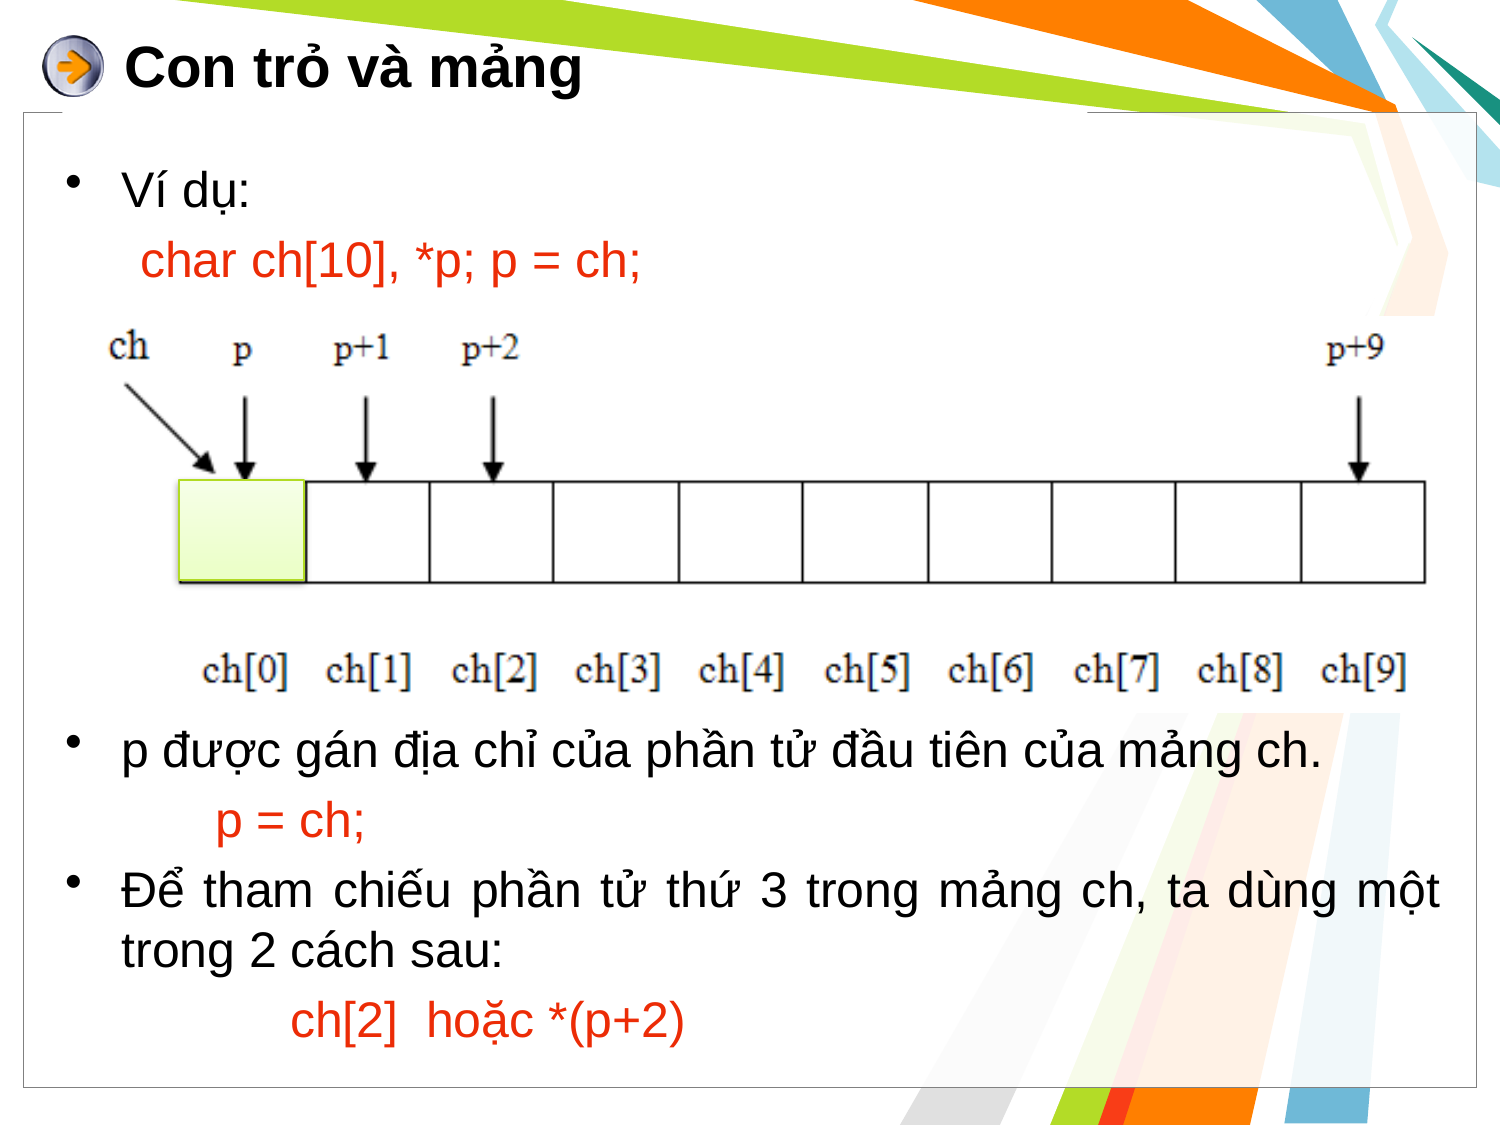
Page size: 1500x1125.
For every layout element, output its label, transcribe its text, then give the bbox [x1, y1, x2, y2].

title Con trỏ và mảng [108, 12, 1476, 117]
picture [42, 35, 104, 97]
picture [102, 316, 1438, 713]
list Ví dụ: char ch[10], *p; p = ch; p được gán địa chỉ của phần tử đầu tiên của mảng ch. p = ch; Để tham chiếu phần tử thứ 3 trong mảng ch, ta dùng một trong 2 cách sau: ch[2] hoặc *(p+2) [49, 149, 1457, 1076]
